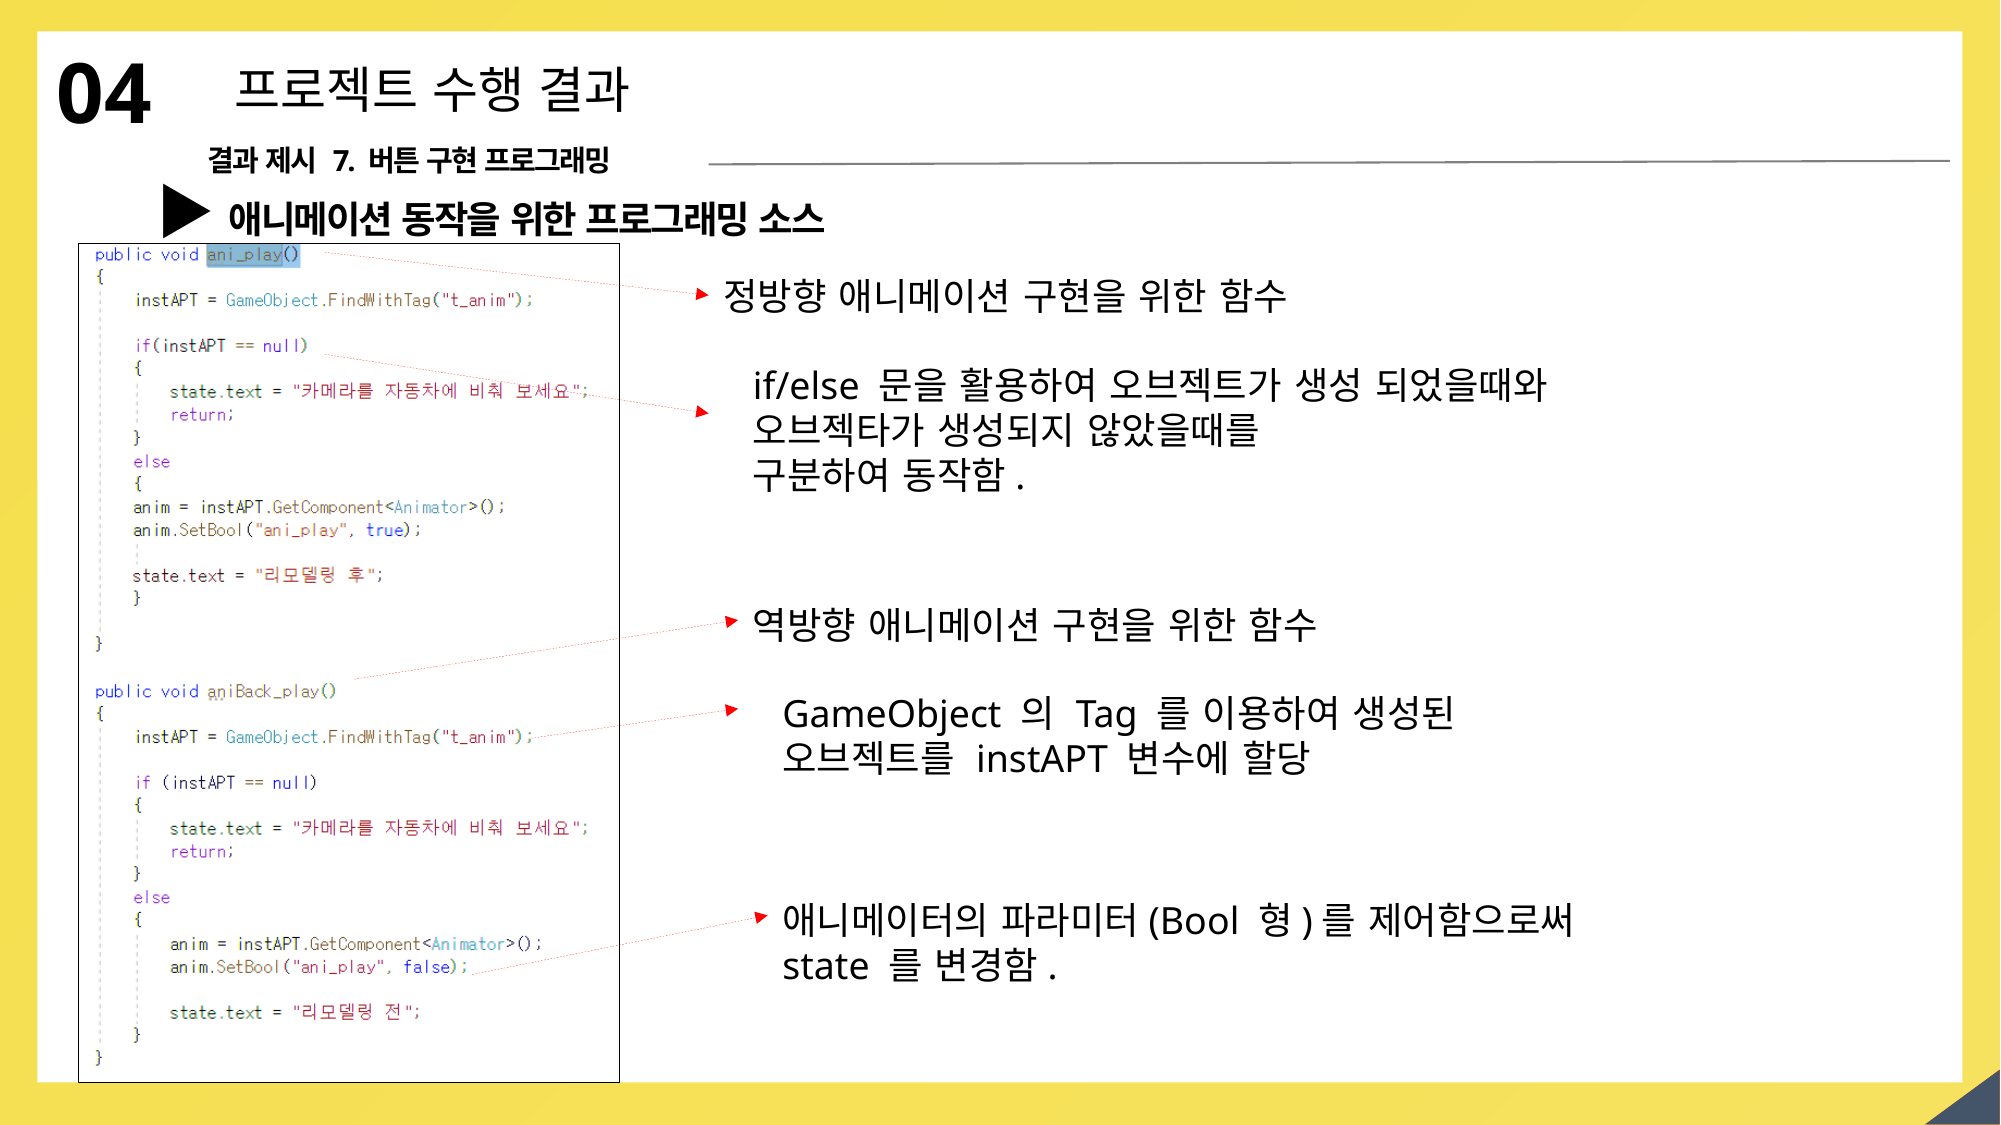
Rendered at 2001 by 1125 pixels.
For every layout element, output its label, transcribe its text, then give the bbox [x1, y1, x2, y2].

picture [77, 243, 621, 1083]
text_box 결과 제시 7. 버튼 구현 프로그래밍 [193, 134, 798, 167]
text_box [695, 405, 709, 418]
text_box if/else 문을 활용하여 오브젝트가 생성 되었을때와 오브젝타가 생성되지 않았을때를 구분하여 동작함. [738, 354, 1565, 519]
text_box [722, 615, 739, 629]
text_box 정방향 애니메이션 구현을 위한 함수 [708, 265, 1536, 331]
text_box [753, 911, 768, 924]
text_box [717, 704, 739, 717]
text_box [688, 287, 709, 301]
text_box 프로젝트 수행 결과 [220, 51, 646, 127]
text_box GameObject 의 Tag 를 이용하여 생성된 오브젝트를 instAPT 변수에 할당 [767, 682, 1595, 798]
text_box 04 [41, 32, 233, 148]
text_box ▶애니메이션 동작을 위한 프로그래밍 소스 [141, 167, 1496, 253]
text_box 애니메이터의 파라미터(Bool 형)를 제어함으로써 state 를 변경함. [767, 889, 1595, 1004]
text_box [798, 160, 1951, 165]
text_box [35, 29, 1964, 1085]
text_box 역방향 애니메이션 구현을 위한 함수 [738, 594, 1565, 709]
